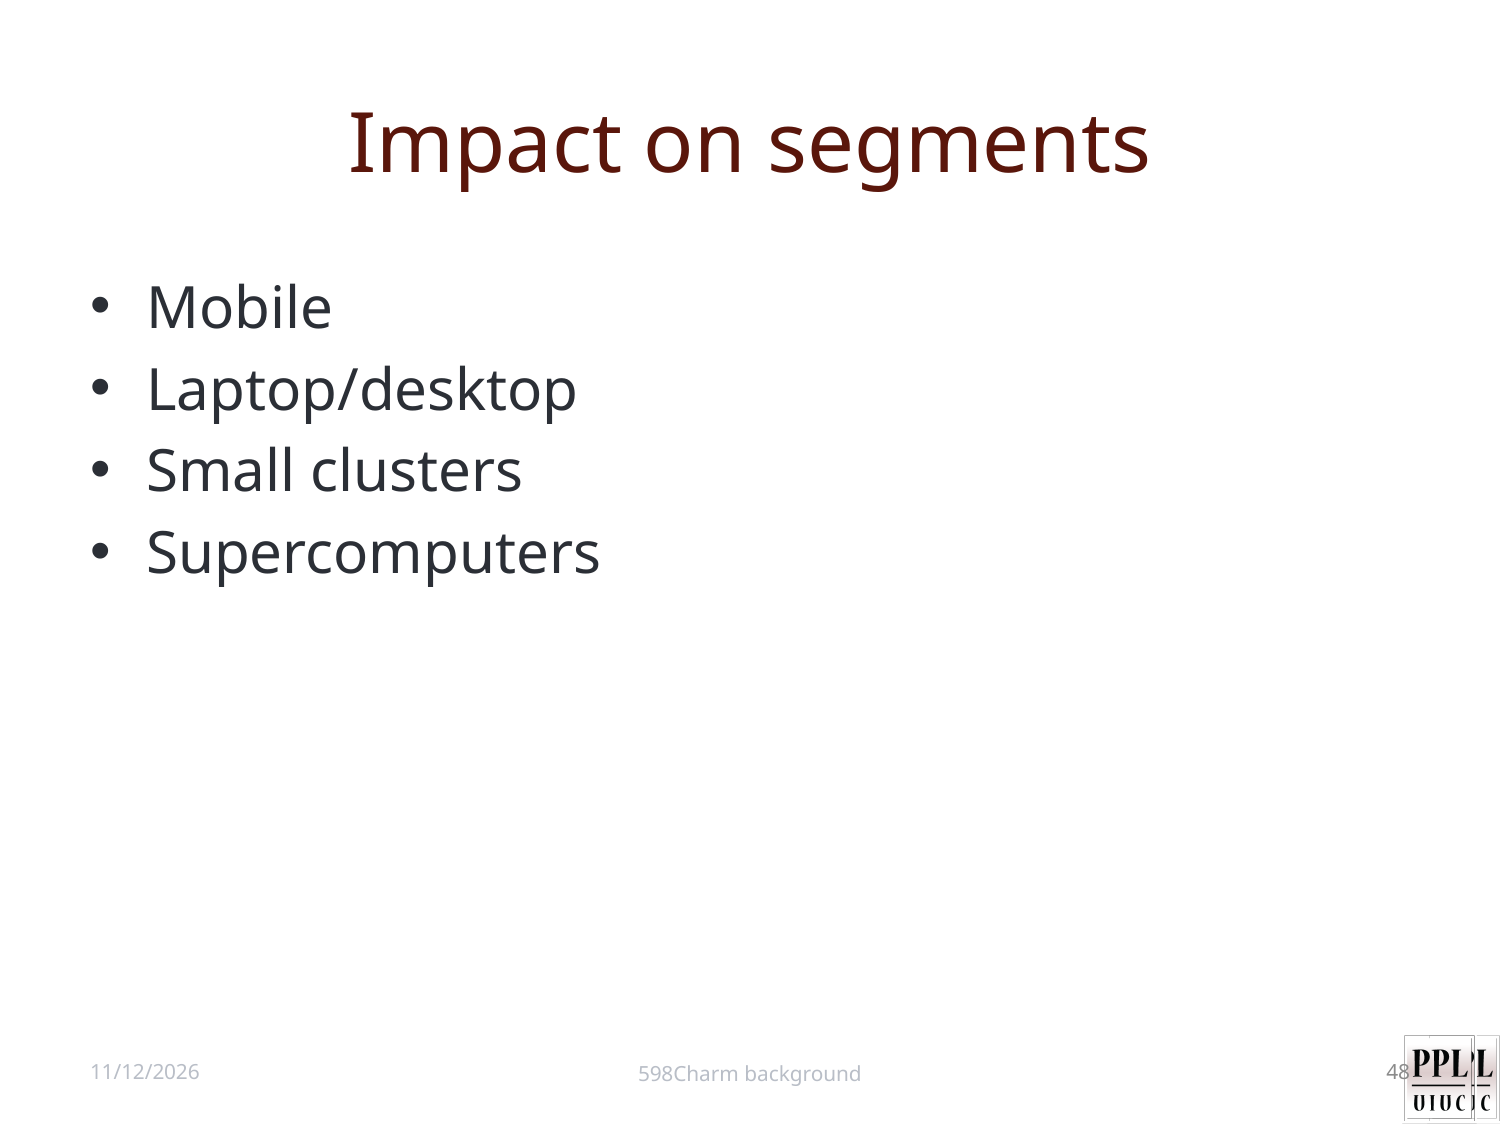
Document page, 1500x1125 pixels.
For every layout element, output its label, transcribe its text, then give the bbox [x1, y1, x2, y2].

picture [1400, 1032, 1500, 1125]
footer 598Charm background [512, 1042, 988, 1103]
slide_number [75, 1042, 425, 1103]
title Impact on segments [75, 45, 1425, 233]
list Mobile Laptop/desktop Small clusters Supercomputers [75, 262, 1425, 1005]
slide_number 48 [1074, 1042, 1425, 1103]
